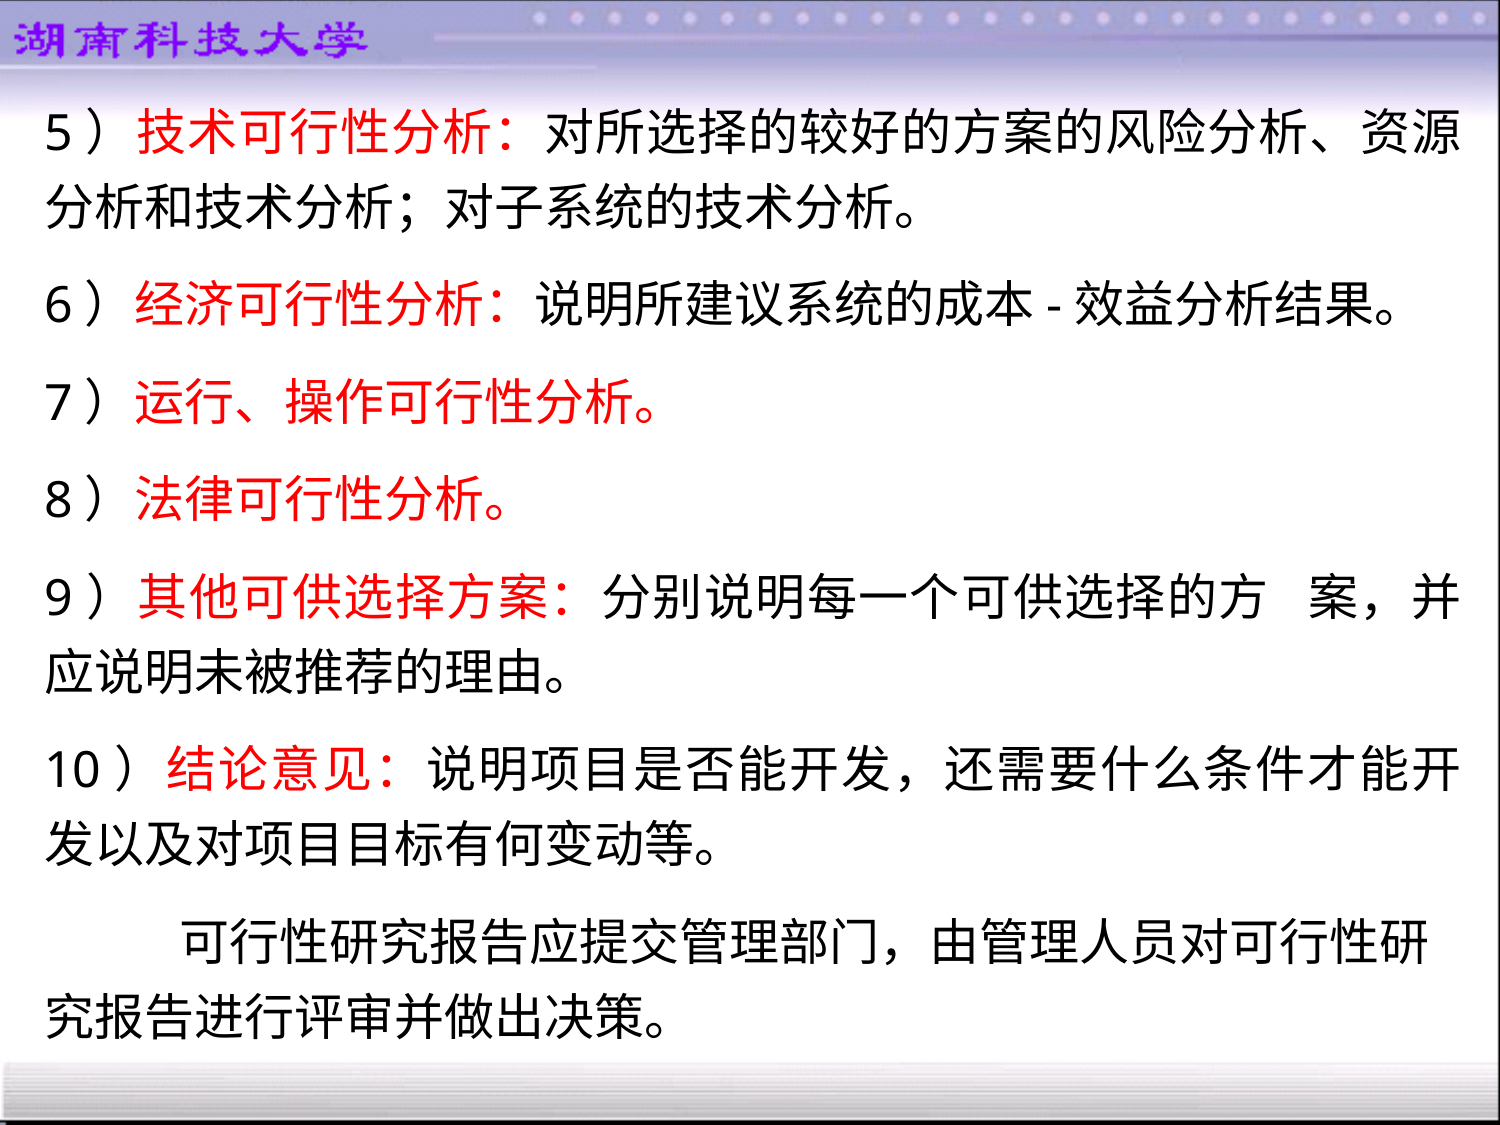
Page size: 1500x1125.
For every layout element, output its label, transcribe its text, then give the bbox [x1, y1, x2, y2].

picture [0, 0, 1500, 1125]
text_box 5）技术可行性分析：对所选择的较好的方案的风险分析、资源分析和技术分析；对子系统的技术分析。 6）经济可行性分析：说明所建议系统的成本-效益分析结果。 7）运行、操作可行性分析。 8）法律可行性分析。 9）其他可供选择方案：分别说明每一个可供选择的方 案，并应说明未被推荐的理由。 10）结论意见：说明项目是否能开发，还需要什么条件才能开发以及对项目目标有何变动等。 可行性研究报告应提交管理部门，由管理人员对可行性研究报告进行评审并做出决策。 [29, 78, 1477, 1053]
